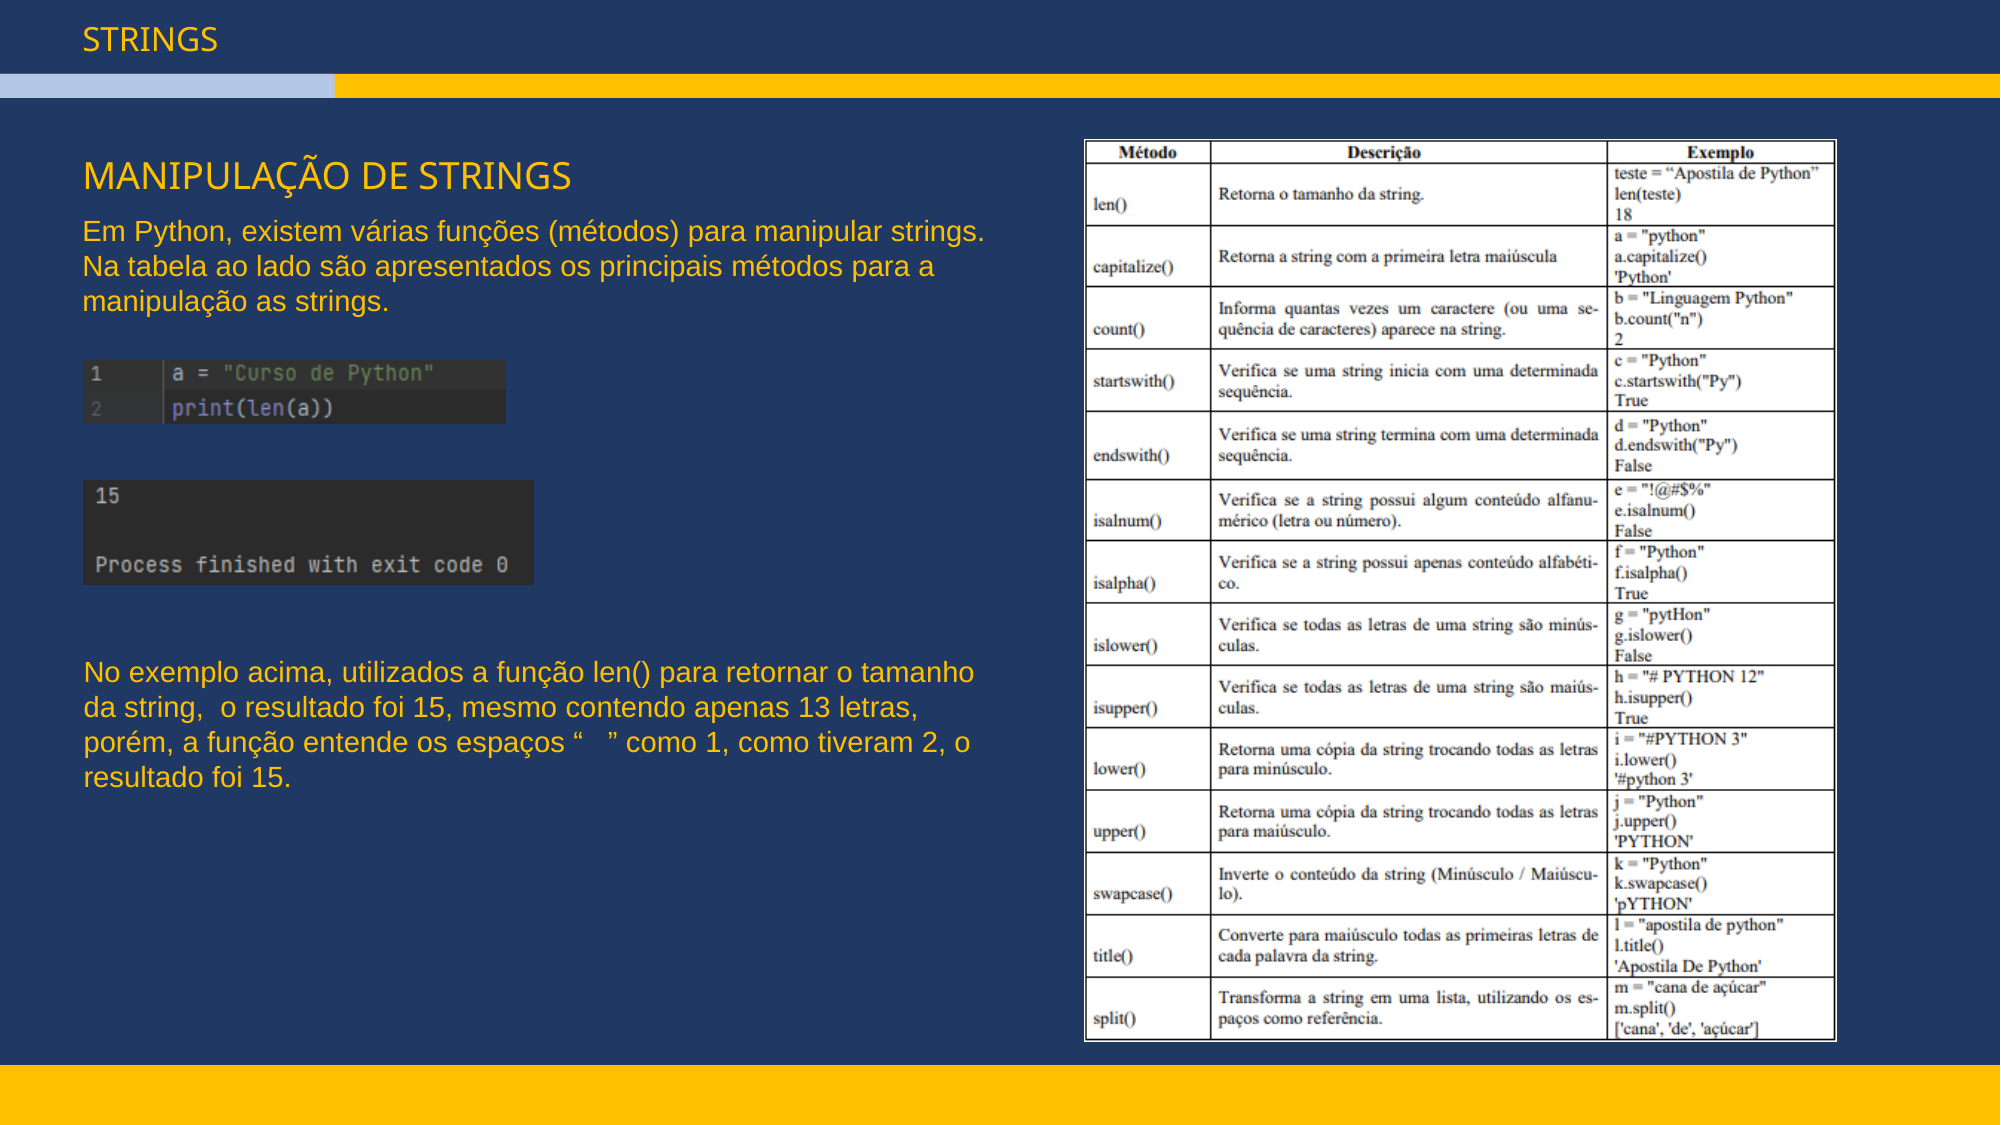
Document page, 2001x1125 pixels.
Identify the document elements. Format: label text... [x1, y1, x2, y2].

text_box STRINGS [67, 10, 376, 66]
text_box MANIPULAÇÃO DE STRINGS [67, 145, 1053, 205]
picture [83, 360, 506, 424]
text_box [0, 1064, 2000, 1125]
text_box [336, 73, 2000, 99]
text_box [0, 0, 2000, 73]
picture [83, 480, 534, 585]
text_box [0, 99, 2000, 170]
picture [1084, 139, 1837, 1042]
text_box Em Python, existem várias funções (métodos) para manipular strings. Na tabela ao lado são apresentados os principais métodos para a manipulação as strings. [67, 205, 1015, 325]
text_box No exemplo acima, utilizados a função len() para retornar o tamanho da string, o resultado foi 15, mesmo contendo apenas 13 letras, porém, a função entende os espaços “ ” como 1, como tiveram 2, o resultado foi 15. [68, 645, 1016, 801]
text_box [0, 170, 2000, 1064]
text_box [0, 73, 336, 99]
